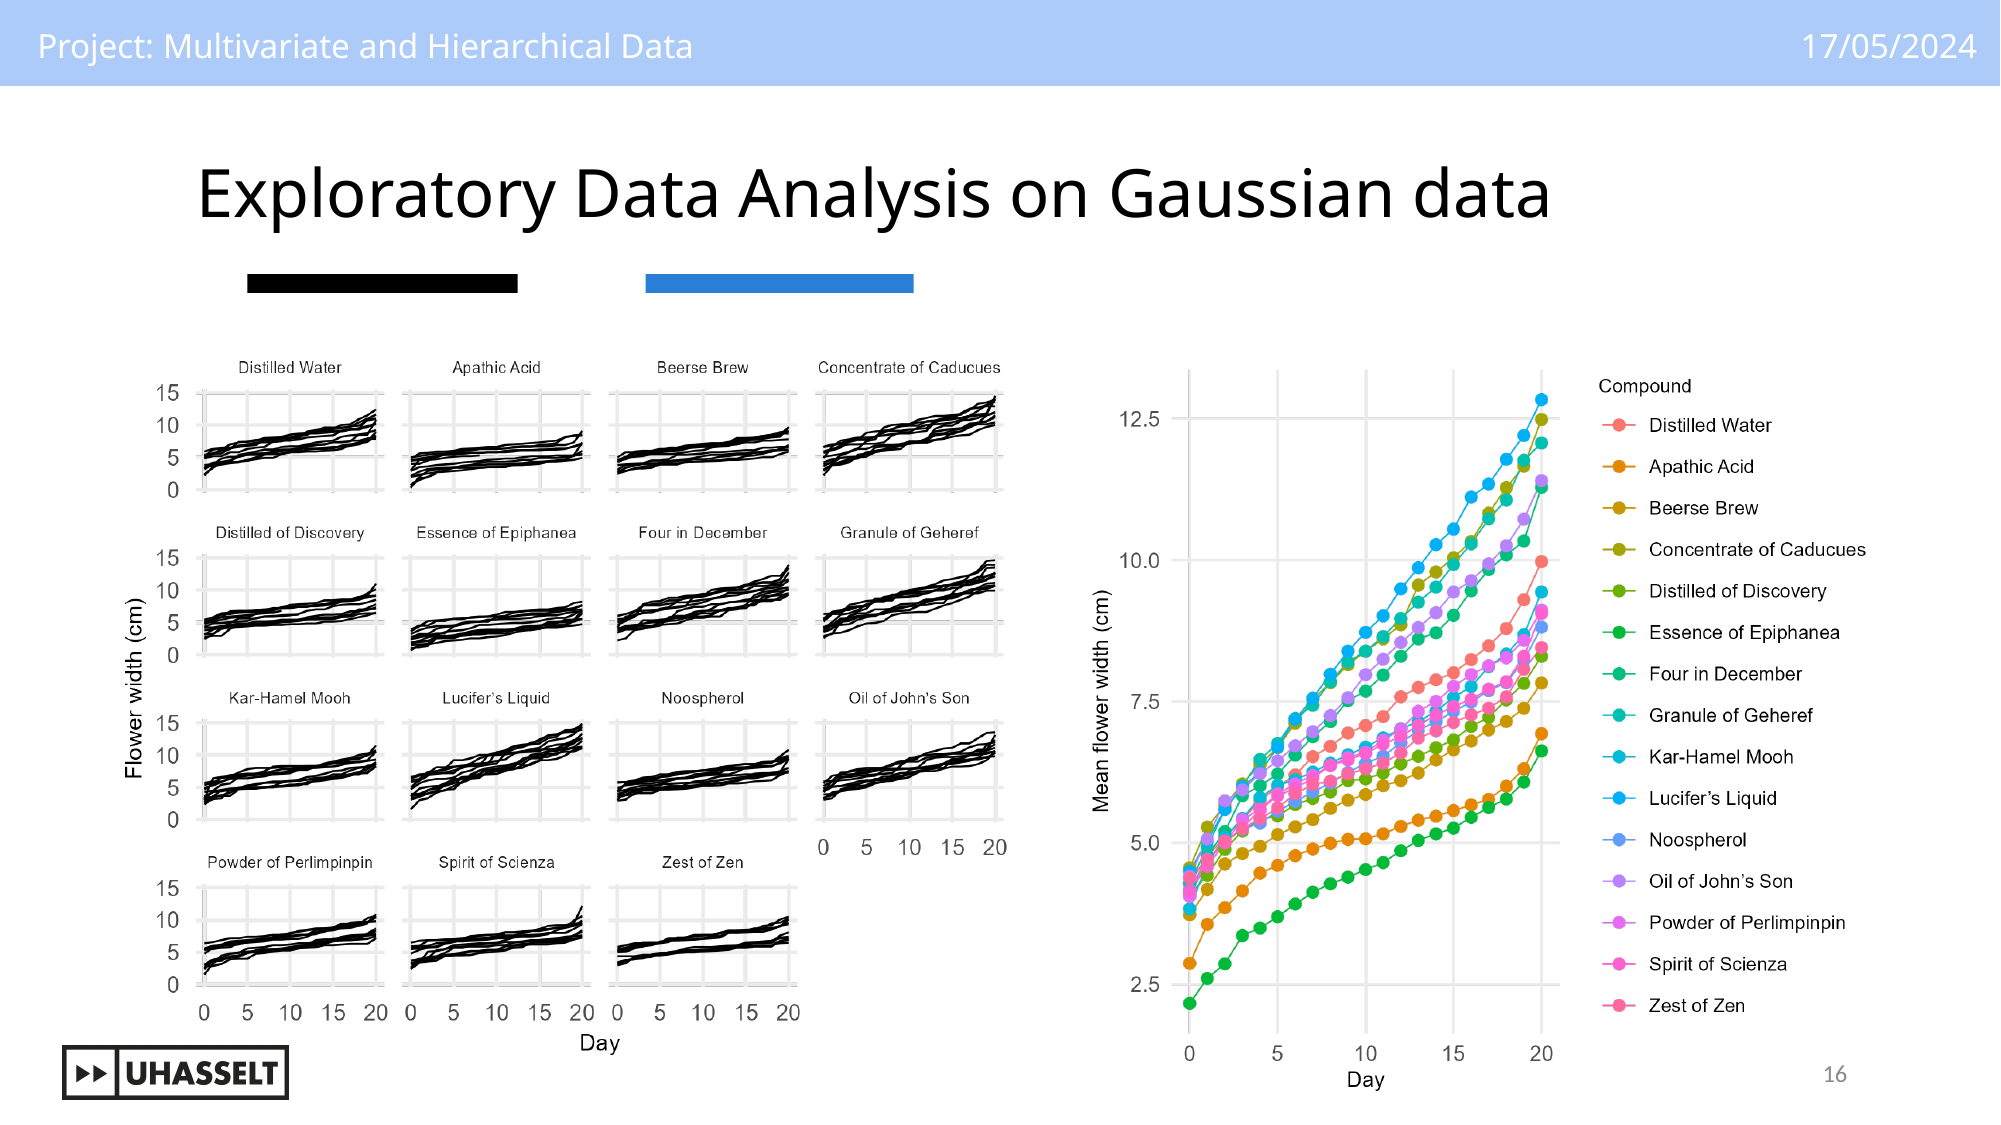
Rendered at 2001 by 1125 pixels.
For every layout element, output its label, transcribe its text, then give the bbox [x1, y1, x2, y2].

title Exploratory Data Analysis on Gaussian data [181, 114, 1863, 278]
picture [1079, 356, 1892, 1104]
picture [62, 327, 1021, 1100]
